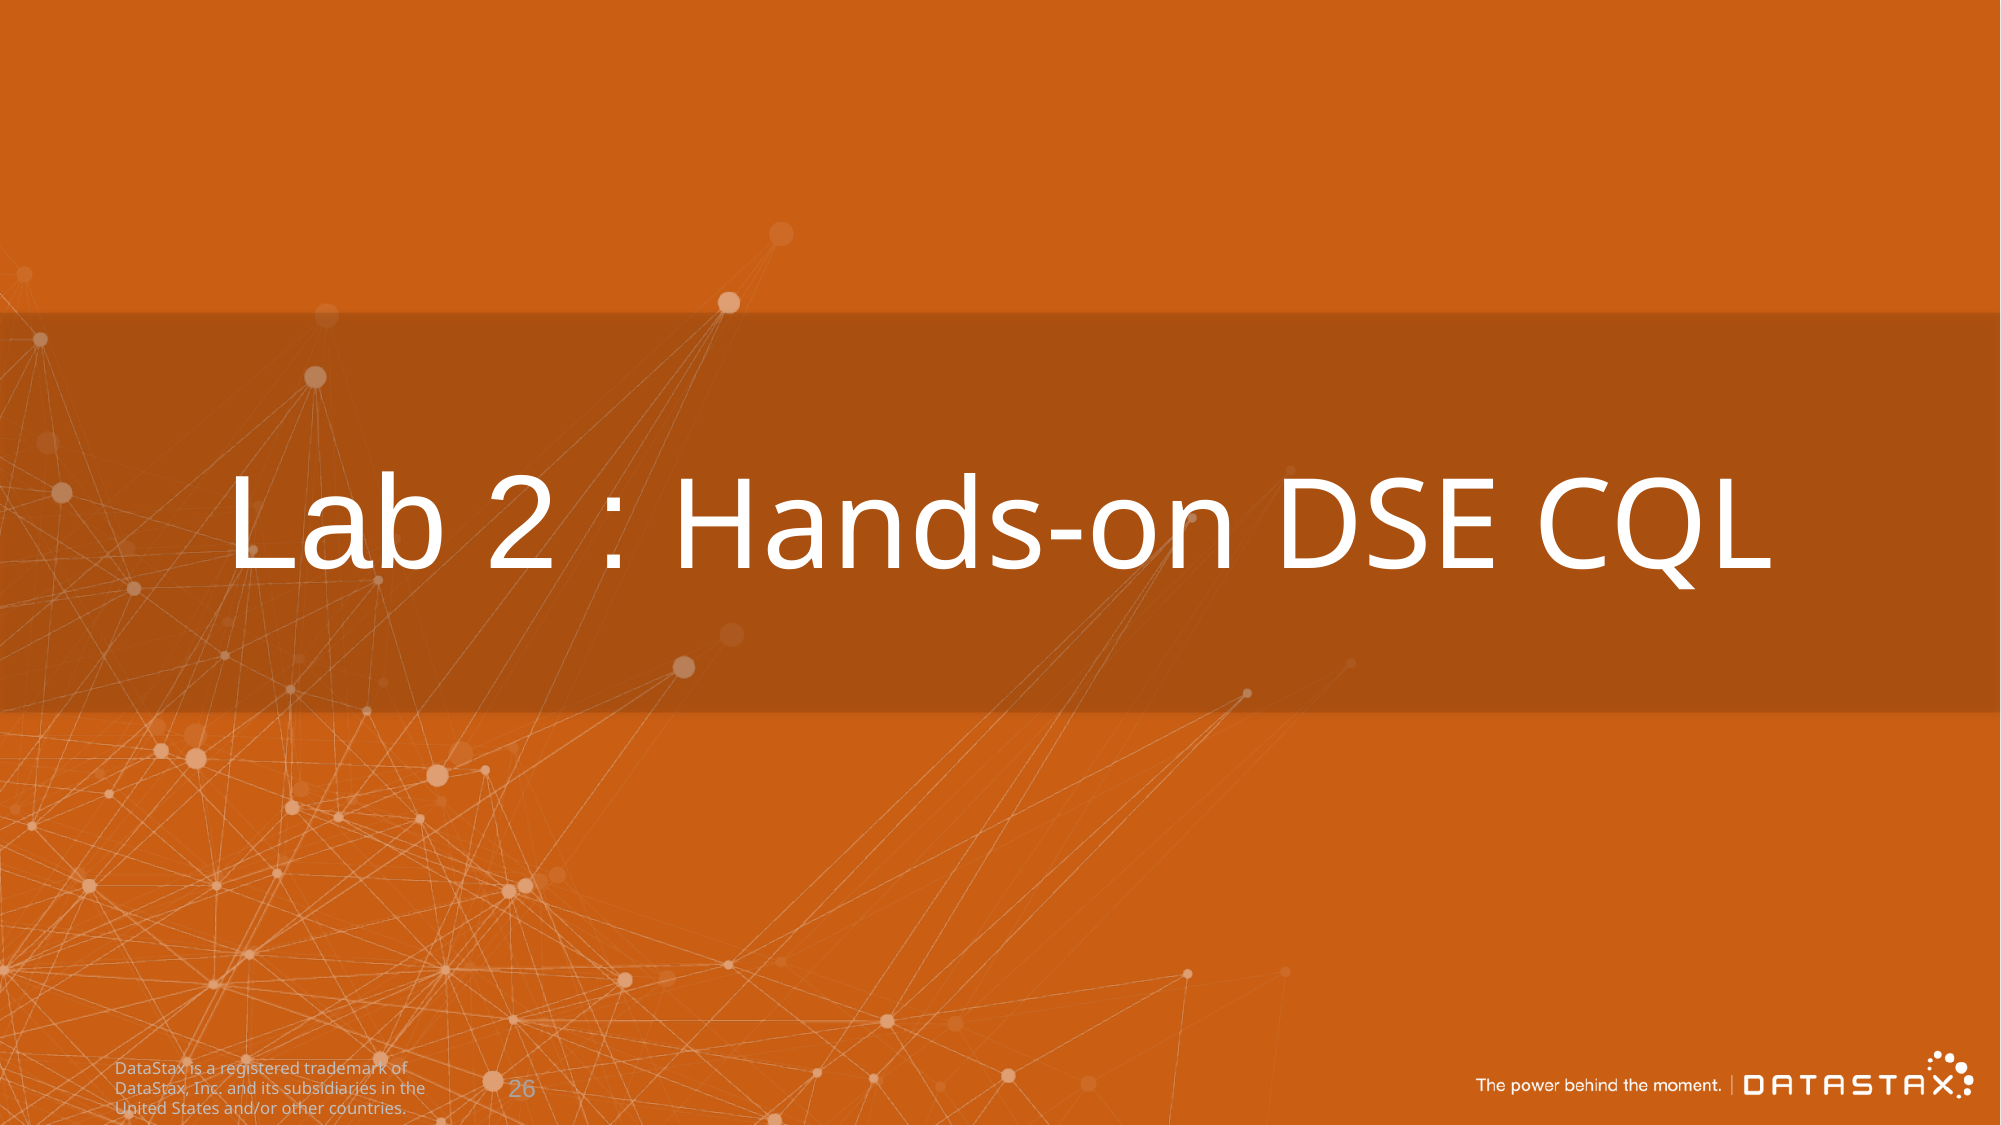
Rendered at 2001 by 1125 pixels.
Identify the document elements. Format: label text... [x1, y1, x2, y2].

picture [1474, 1050, 1974, 1099]
title Lab 2 : Hands-on DSE CQL [99, 421, 1900, 609]
slide_number 26 [462, 1057, 552, 1118]
footer DataStax is a registered trademark of DataStax, Inc. and its subsidiaries in the United States and/or other countries. [99, 1057, 449, 1118]
